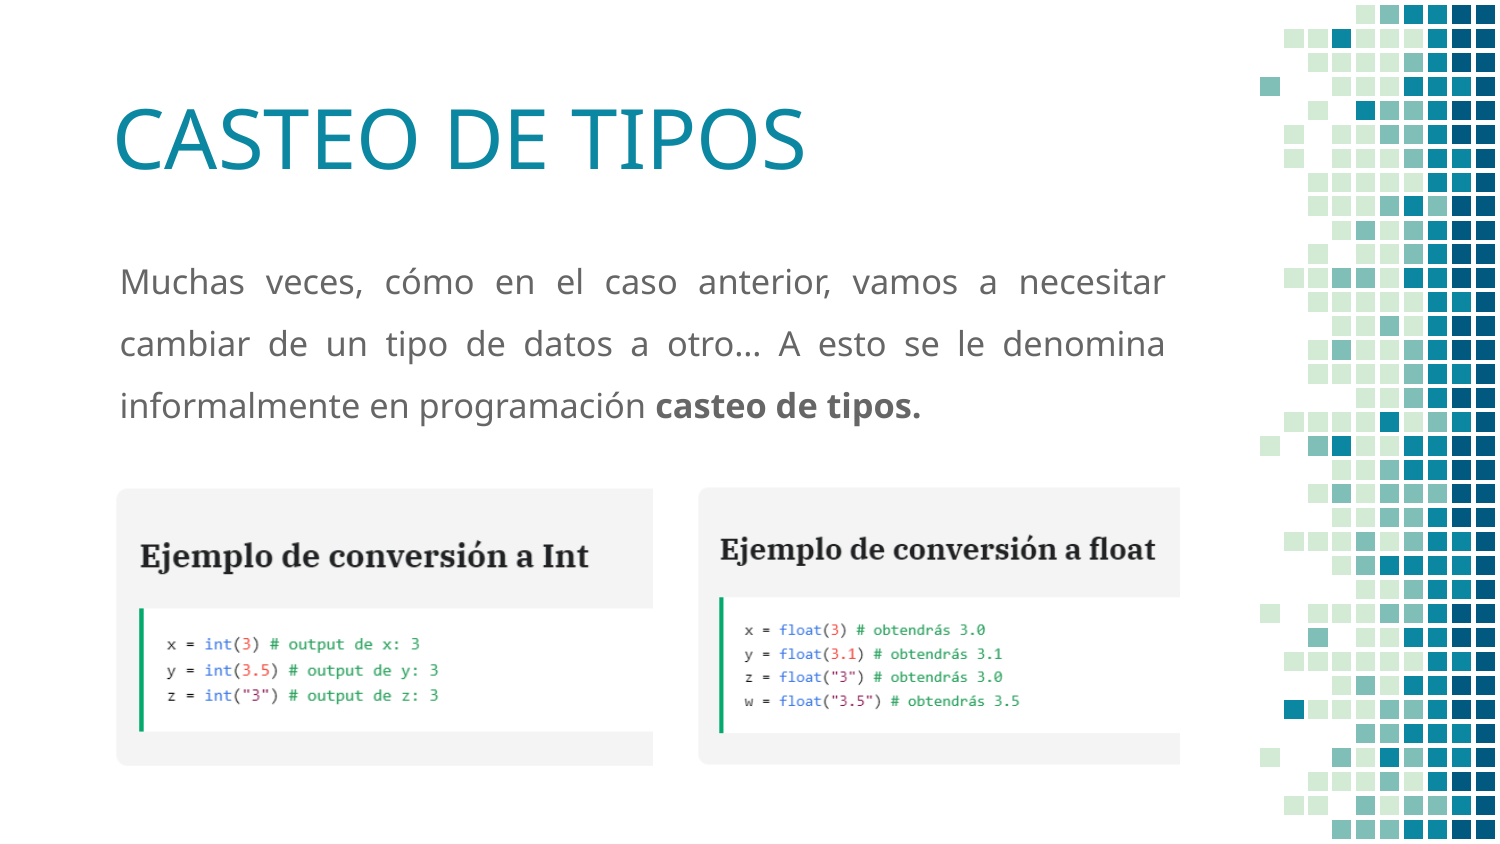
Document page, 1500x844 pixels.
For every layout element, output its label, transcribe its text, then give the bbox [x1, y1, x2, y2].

picture [687, 475, 1180, 775]
text_box Muchas veces, cómo en el caso anterior, vamos a necesitar cambiar de un tipo de datos a otro… A esto se le denomina informalmente en programación casteo de tipos. [104, 224, 1182, 441]
title CASTEO DE TIPOS [97, 60, 1207, 201]
picture [104, 475, 654, 775]
